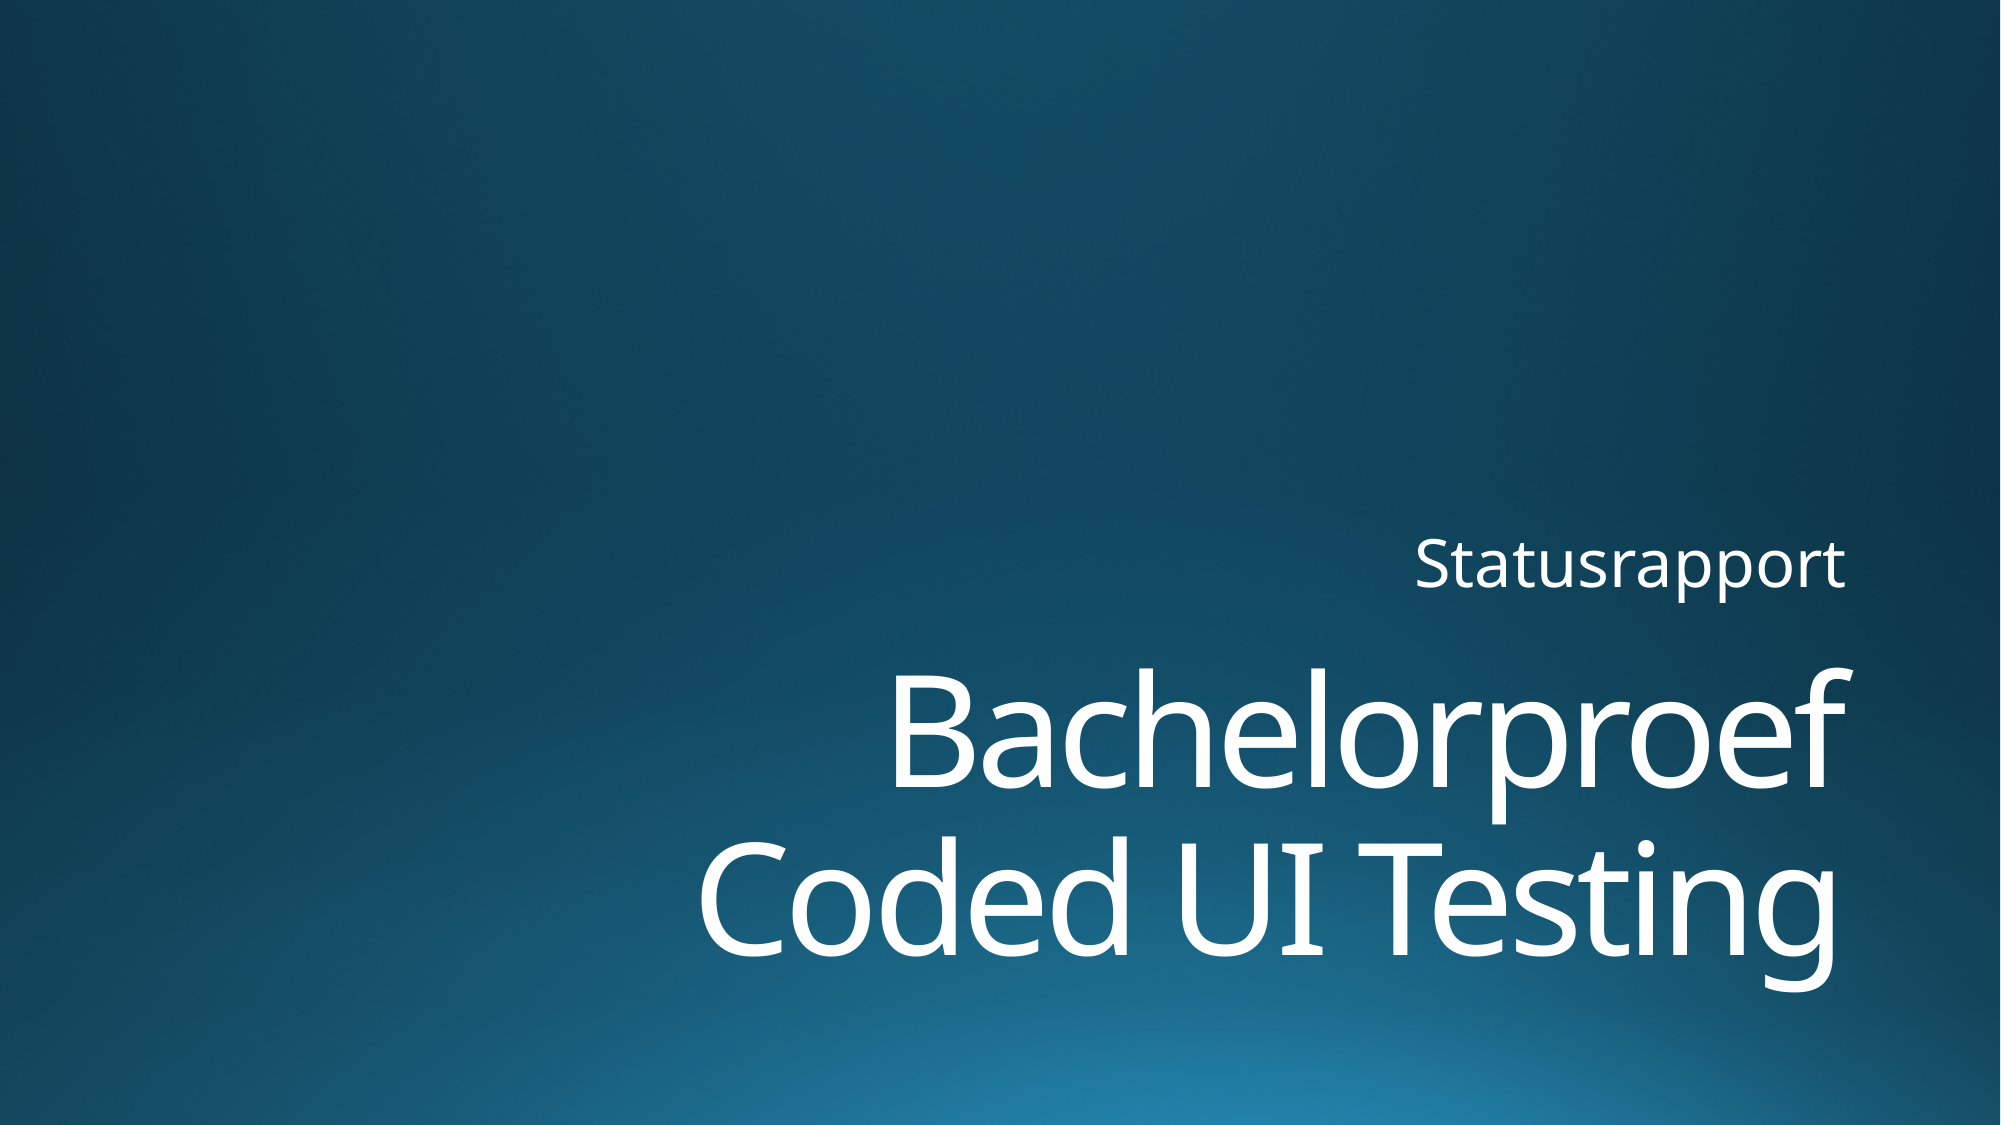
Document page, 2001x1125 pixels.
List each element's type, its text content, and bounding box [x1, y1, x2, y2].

picture [0, 0, 2001, 1125]
subtitle Statusrapport [362, 486, 1863, 610]
title Bachelorproef Coded UI Testing [362, 645, 1863, 1002]
